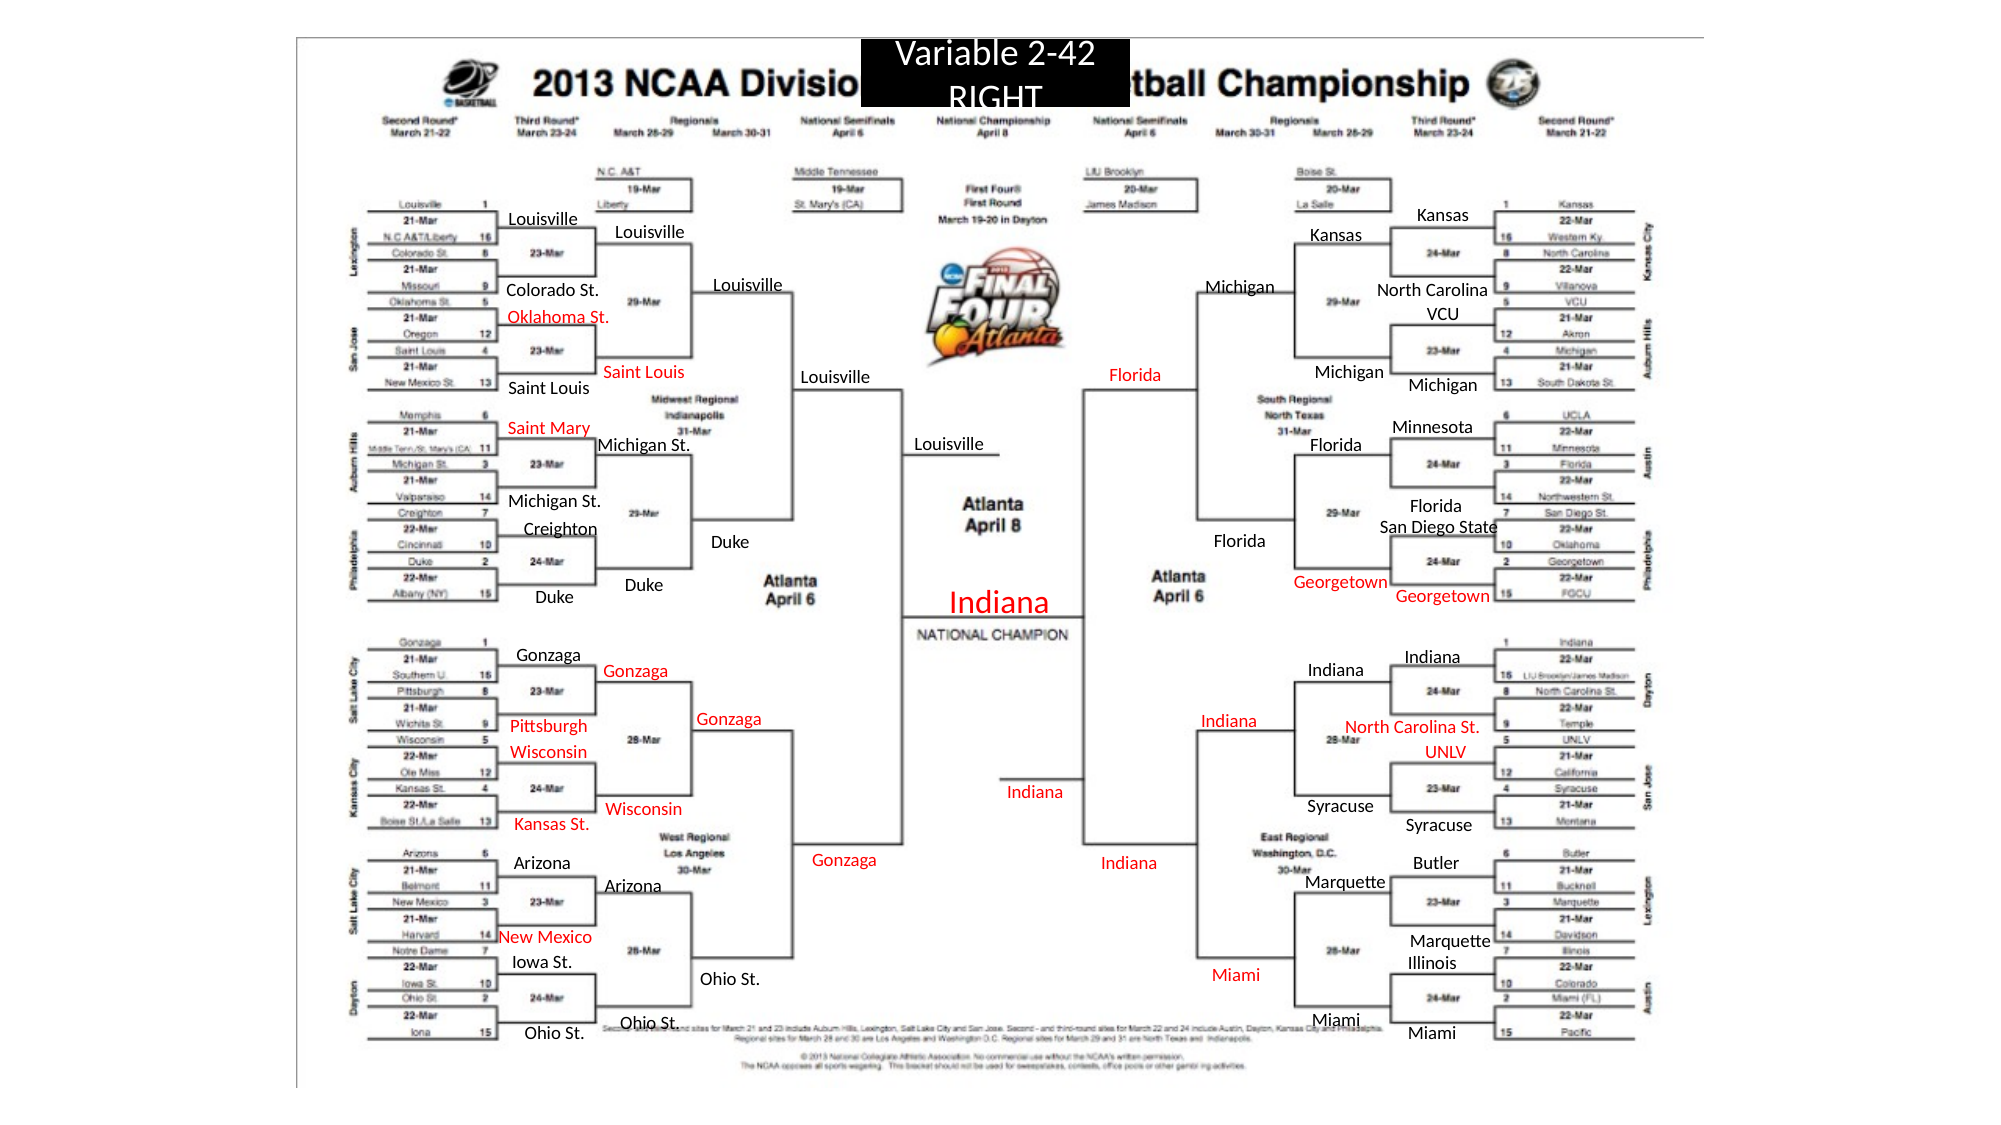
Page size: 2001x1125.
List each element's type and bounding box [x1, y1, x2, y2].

picture [296, 37, 1704, 1088]
